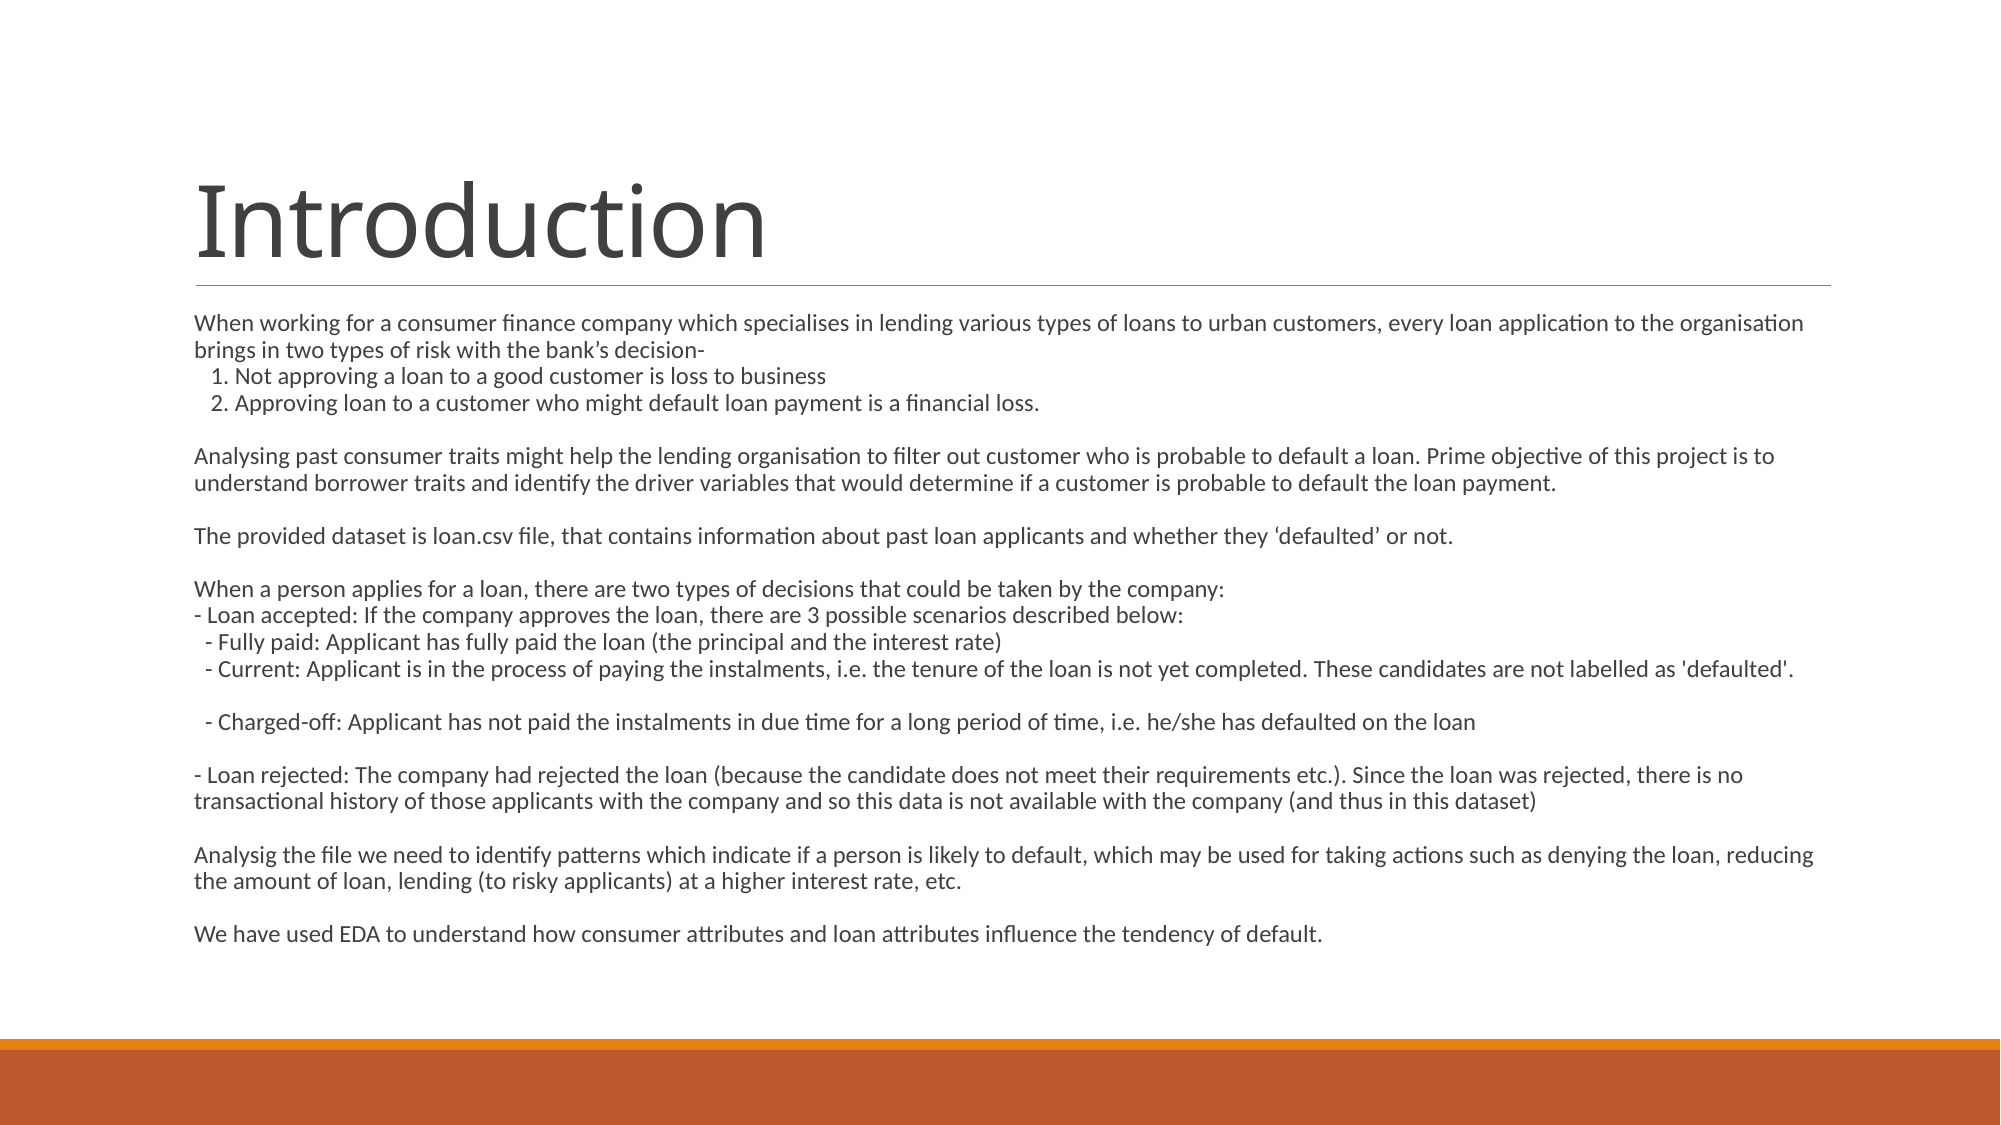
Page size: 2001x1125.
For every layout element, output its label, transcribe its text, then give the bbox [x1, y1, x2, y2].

title Introduction [180, 47, 1830, 285]
list When working for a consumer finance company which specialises in lending various types of loans to urban customers, every loan application to the organisation brings in two types of risk with the bank’s decision- 1. Not approving a loan to a good customer is loss to business 2. Approving loan to a customer who might default loan payment is a financial loss. Analysing past consumer traits might help the lending organisation to filter out customer who is probable to default a loan. Prime objective of this project is to understand borrower traits and identify the driver variables that would determine if a customer is probable to default the loan payment. The provided dataset is loan.csv file, that contains information about past loan applicants and whether they ‘defaulted’ or not. When a person applies for a loan, there are two types of decisions that could be taken by the company: - Loan accepted: If the company approves the loan, there are 3 possible scenarios described below: - Fully paid: Applicant has fully paid the loan (the principal and the interest rate) - Current: Applicant is in the process of paying the instalments, i.e. the tenure of the loan is not yet completed. These candidates are not labelled as 'defaulted'. - Charged-off: Applicant has not paid the instalments in due time for a long period of time, i.e. he/she has defaulted on the loan - Loan rejected: The company had rejected the loan (because the candidate does not meet their requirements etc.). Since the loan was rejected, there is no transactional history of those applicants with the company and so this data is not available with the company (and thus in this dataset) Analysig the file we need to identify patterns which indicate if a person is likely to default, which may be used for taking actions such as denying the loan, reducing the amount of loan, lending (to risky applicants) at a higher interest rate, etc. We have used EDA to understand how consumer attributes and loan attributes influence the tendency of default. [180, 302, 1830, 963]
